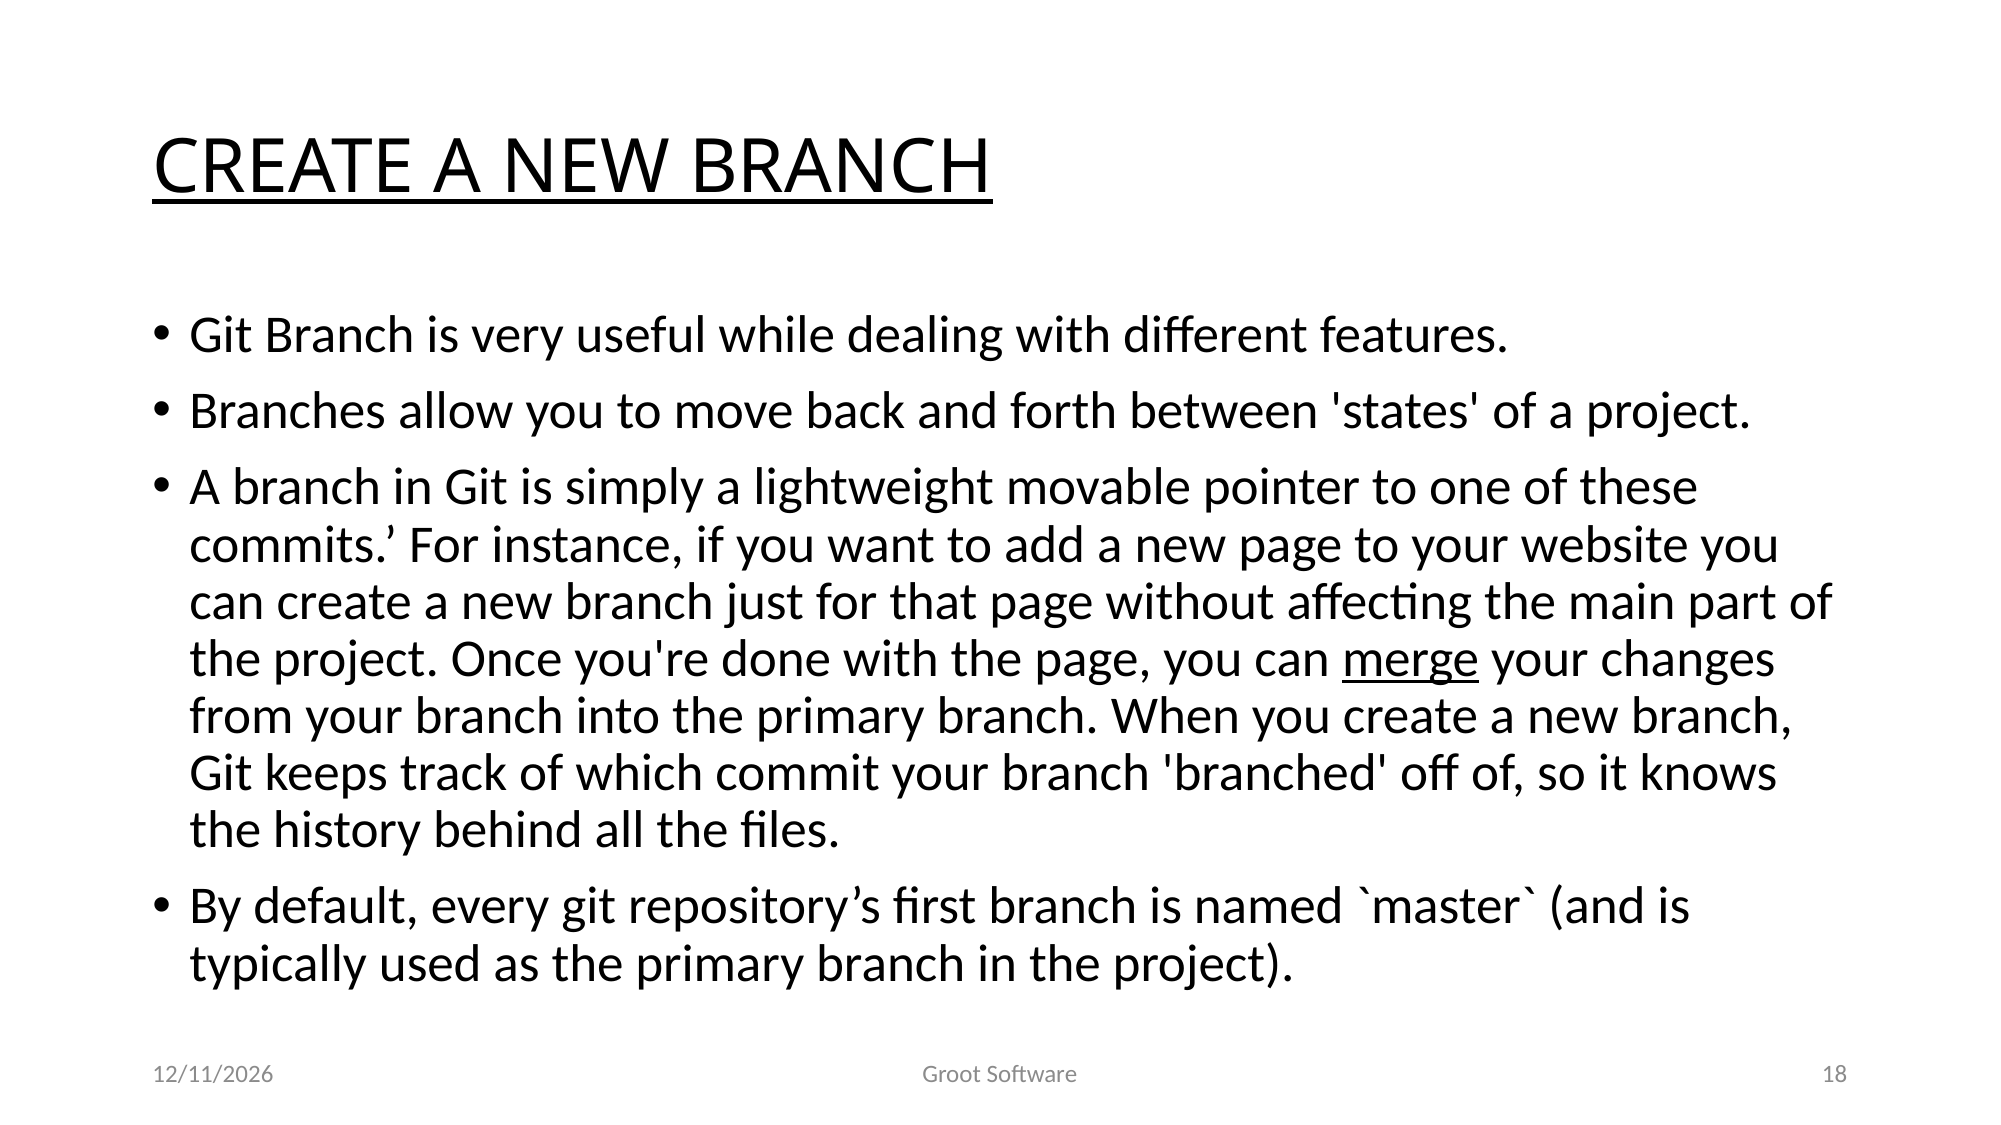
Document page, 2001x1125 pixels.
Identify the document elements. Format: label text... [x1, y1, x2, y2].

footer Groot Software [662, 1042, 1338, 1103]
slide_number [137, 1042, 588, 1103]
slide_number 18 [1412, 1042, 1863, 1103]
list Git Branch is very useful while dealing with different features. Branches allow you to move back and forth between 'states' of a project. A branch in Git is simply a lightweight movable pointer to one of these commits.’ For instance, if you want to add a new page to your website you can create a new branch just for that page without affecting the main part of the project. Once you're done with the page, you can merge your changes from your branch into the primary branch. When you create a new branch, Git keeps track of which commit your branch 'branched' off of, so it knows the history behind all the files. By default, every git repository’s first branch is named `master` (and is typically used as the primary branch in the project). [137, 299, 1863, 1014]
title CREATE A NEW BRANCH [137, 59, 1863, 278]
